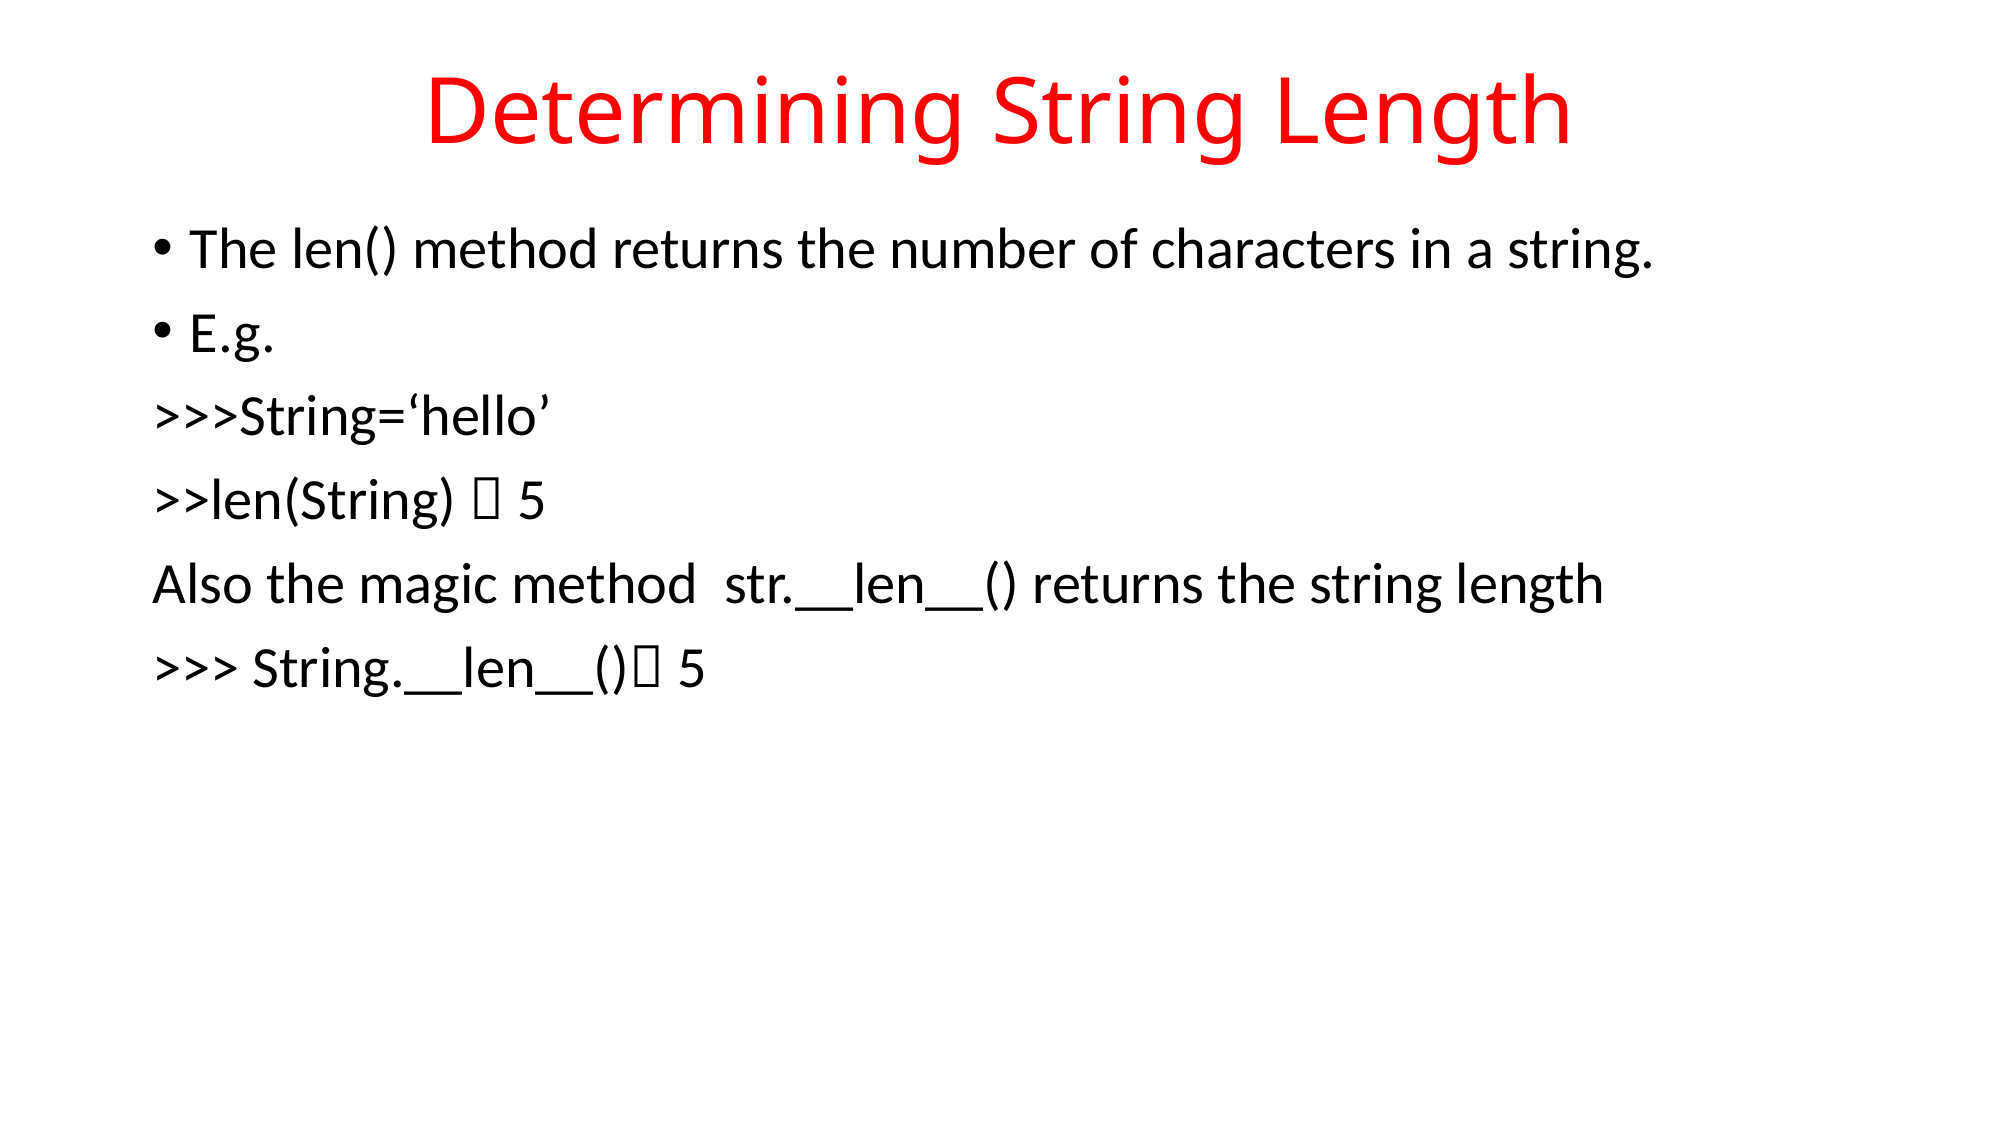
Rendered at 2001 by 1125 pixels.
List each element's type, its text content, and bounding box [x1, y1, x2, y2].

list The len() method returns the number of characters in a string. E.g. >>>String=‘hello’ >>len(String)  5 Also the magic method str.__len__() returns the string length >>> String.__len__() 5 [137, 210, 1863, 1014]
title Determining String Length [137, 59, 1863, 210]
